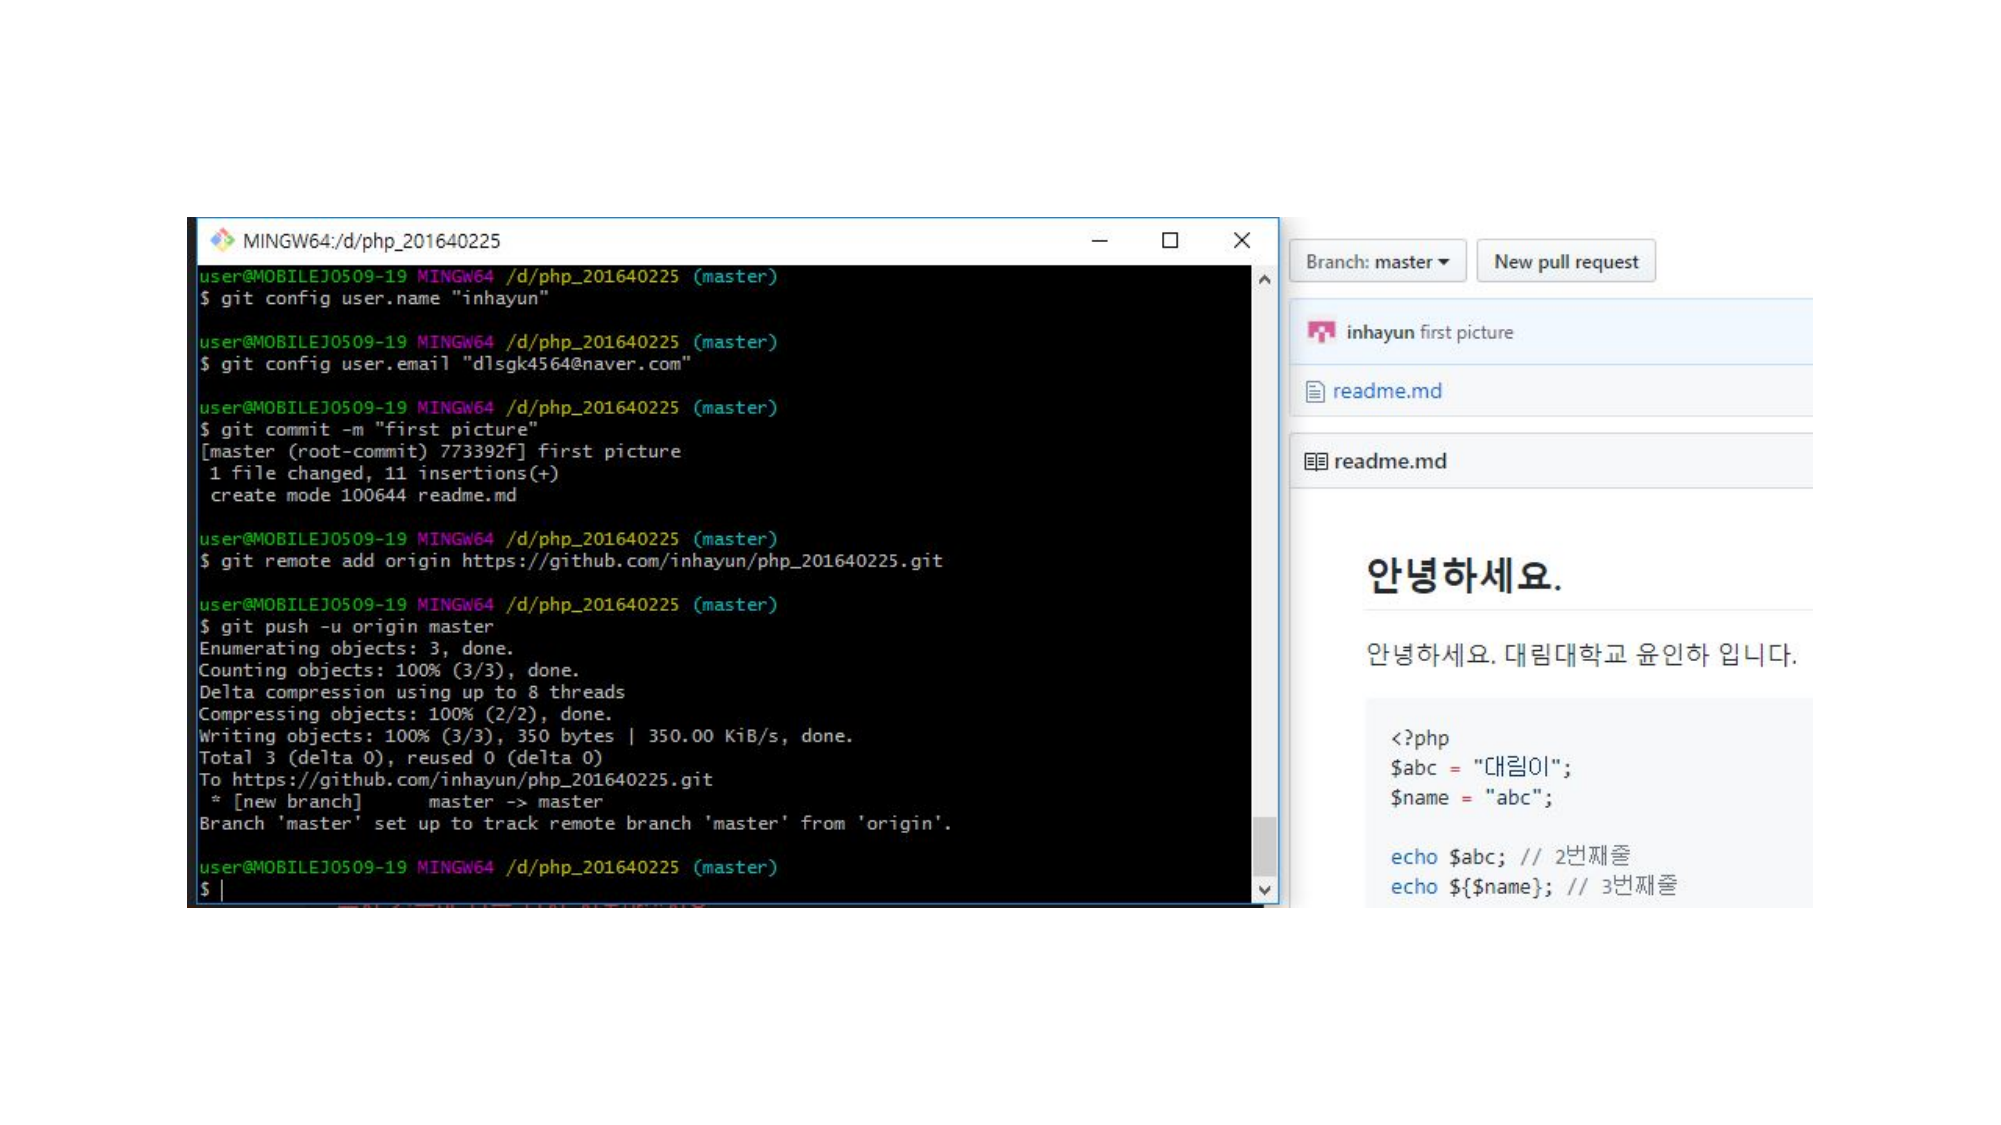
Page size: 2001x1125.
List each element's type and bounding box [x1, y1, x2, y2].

picture [187, 217, 1813, 908]
